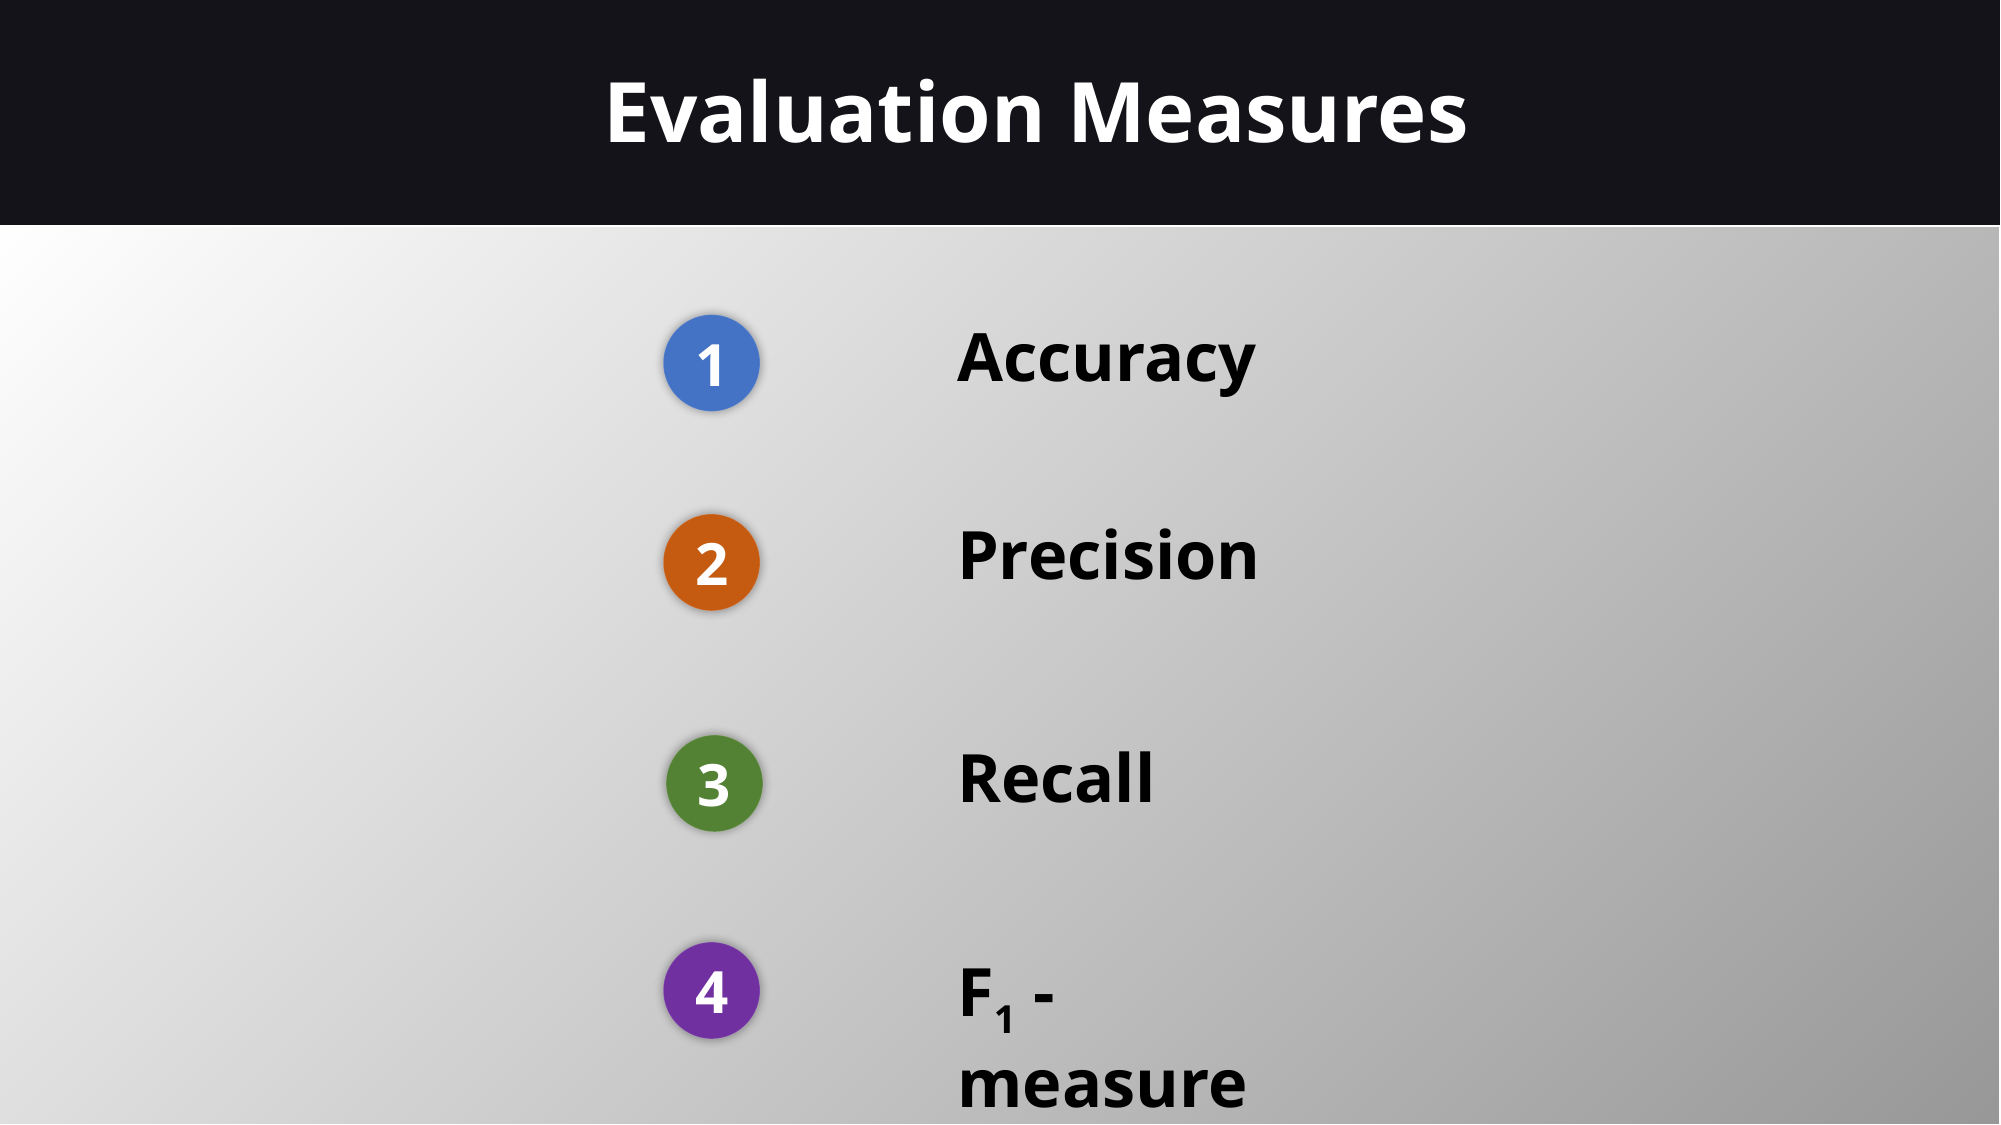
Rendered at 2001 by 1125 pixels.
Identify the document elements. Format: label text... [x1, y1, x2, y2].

text_box [0, 225, 2000, 1125]
text_box Evaluation Measures [108, 51, 1965, 167]
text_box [666, 735, 1421, 832]
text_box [663, 314, 1284, 412]
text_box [663, 942, 1353, 1039]
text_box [663, 513, 1307, 611]
